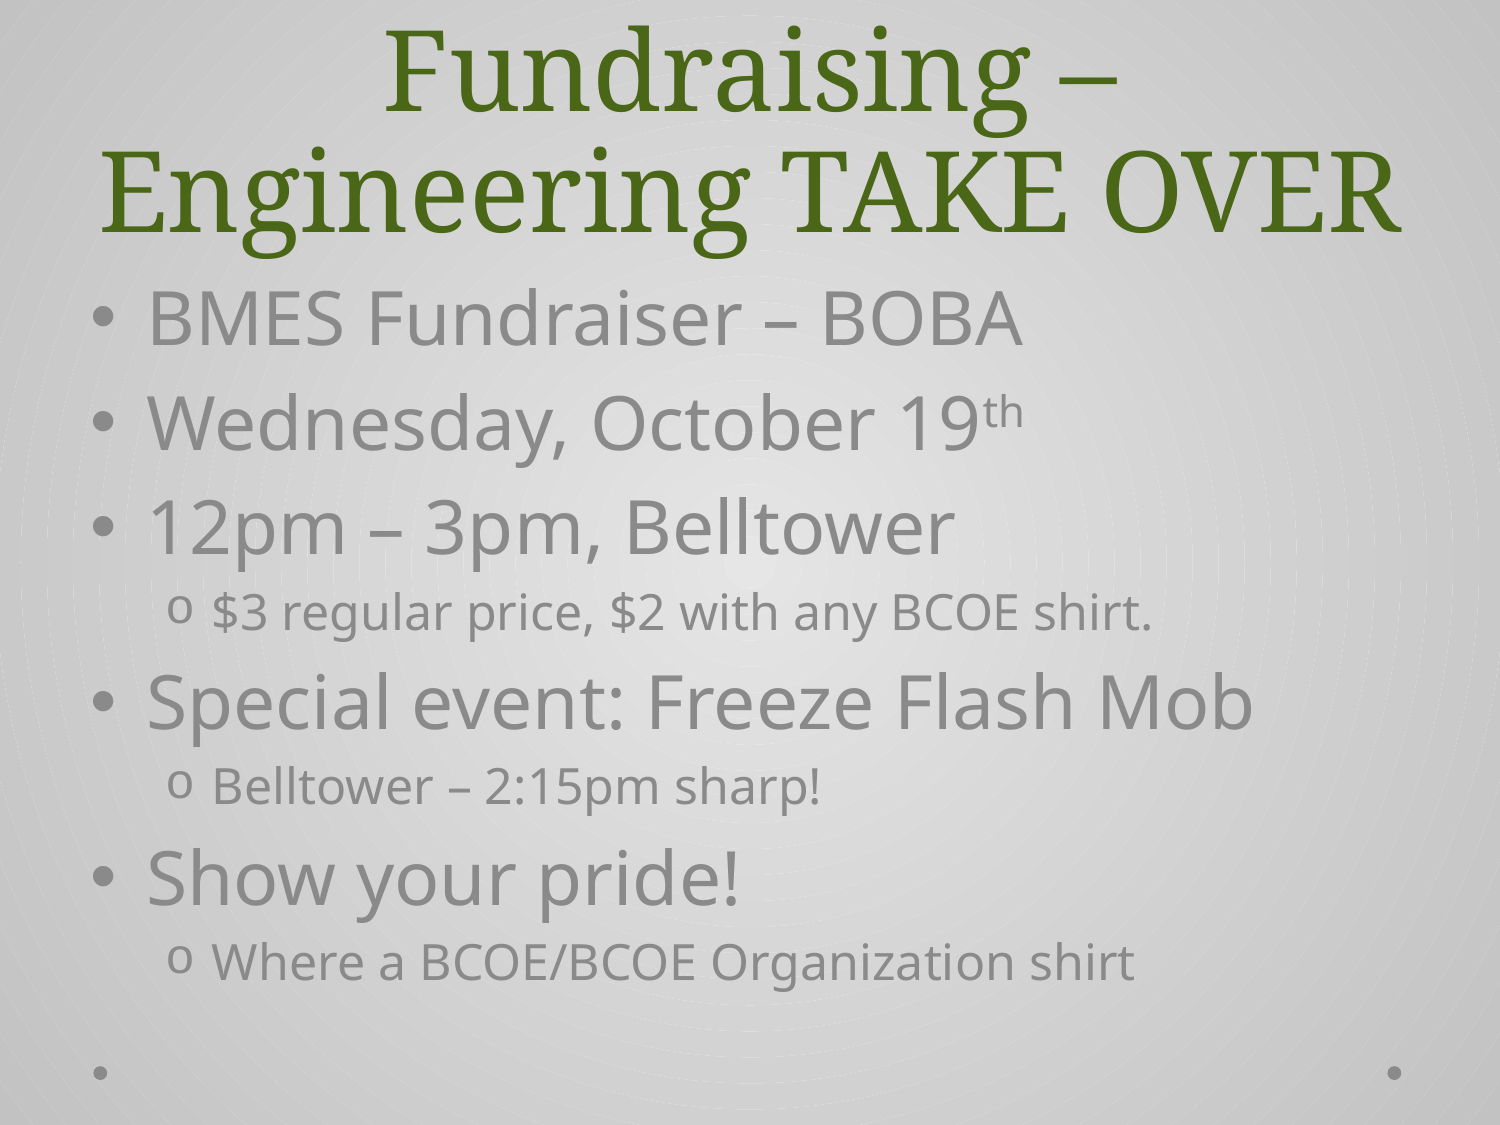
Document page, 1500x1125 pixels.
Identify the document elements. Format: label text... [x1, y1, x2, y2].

title Fundraising – Engineering TAKE OVER [75, 0, 1425, 262]
list BMES Fundraiser – BOBA Wednesday, October 19th 12pm – 3pm, Belltower $3 regular price, $2 with any BCOE shirt. Special event: Freeze Flash Mob Belltower – 2:15pm sharp! Show your pride! Where a BCOE/BCOE Organization shirt [75, 262, 1425, 1005]
